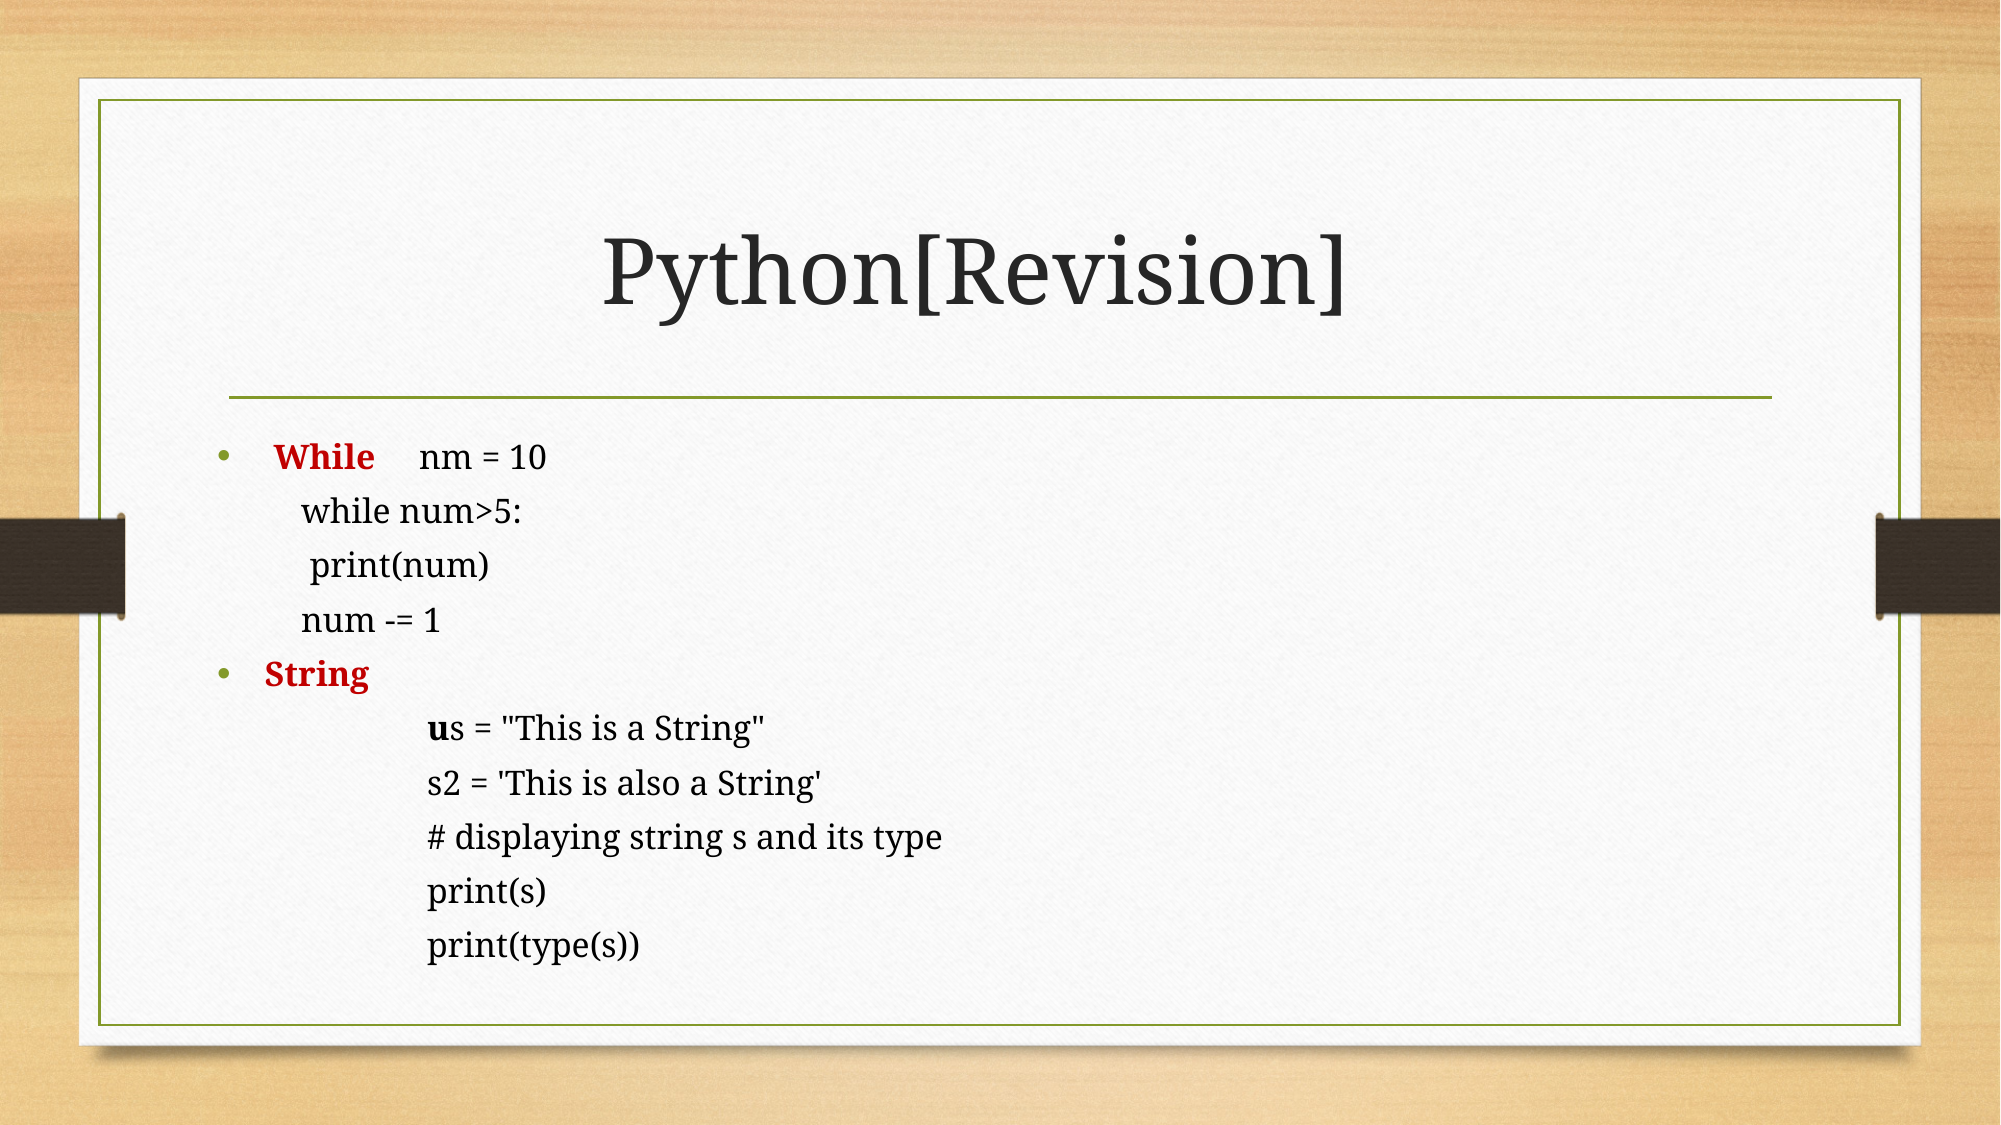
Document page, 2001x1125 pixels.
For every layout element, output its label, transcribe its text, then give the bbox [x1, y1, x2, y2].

title Python[Revision] [212, 161, 1788, 375]
picture [0, 0, 2001, 1125]
list While nm = 10 while num>5: print(num) num -= 1 String us = "This is a String" s2 = 'This is also a String' # displaying string s and its type print(s) print(type(s)) [202, 428, 1778, 973]
